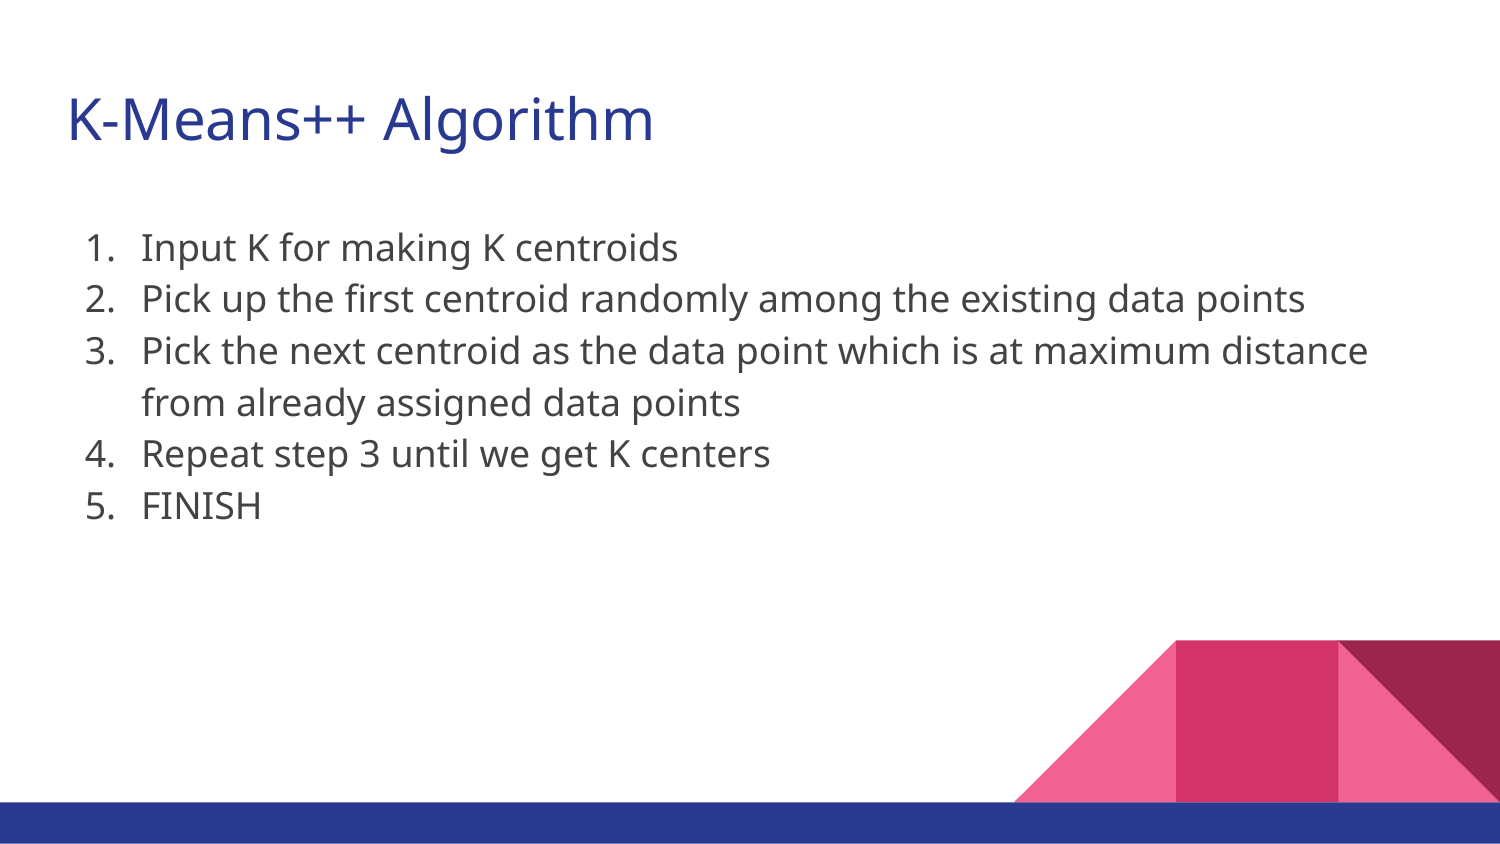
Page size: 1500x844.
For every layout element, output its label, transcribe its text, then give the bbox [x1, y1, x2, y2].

list Input K for making K centroids Pick up the first centroid randomly among the existing data points Pick the next centroid as the data point which is at maximum distance from already assigned data points Repeat step 3 until we get K centers FINISH [51, 201, 1449, 750]
title K-Means++ Algorithm [51, 67, 1449, 167]
